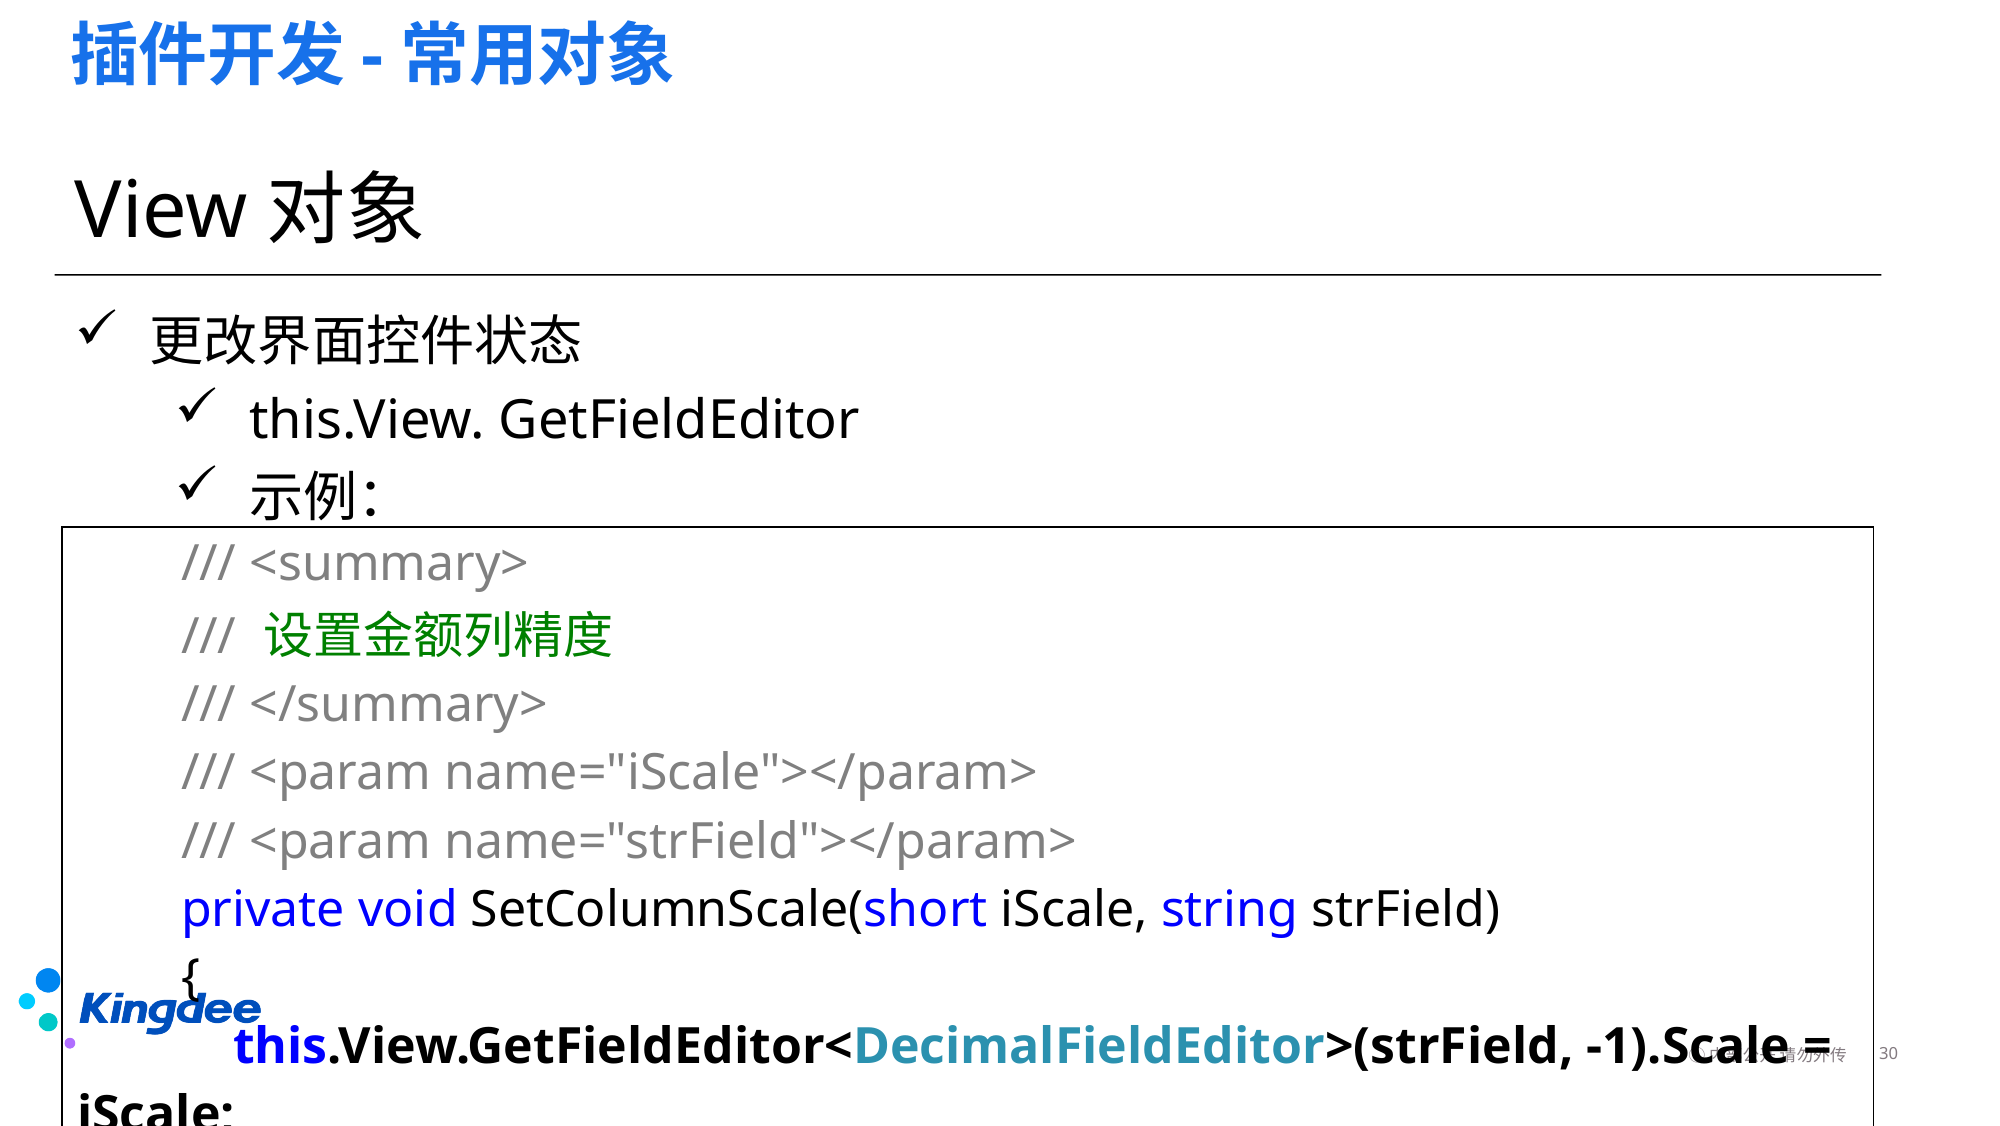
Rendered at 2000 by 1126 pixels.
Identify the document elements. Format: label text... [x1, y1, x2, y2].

picture [18, 967, 61, 1049]
text_box 更改界面控件状态 this.View. GetFieldEditor 示例： [54, 283, 1882, 538]
text_box View对象 [54, 148, 1882, 264]
table_header /// <summary> /// 设置金额列精度 /// </summary> /// <param name="iScale"></param> /// <param name="strField"></param> private void SetColumnScale(short iScale, string strField) { this.View.GetFieldEditor<DecimalFieldEditor>(strField, -1).Scale = iScale; } [63, 528, 1873, 1126]
title 插件开发-常用对象 [54, 3, 1780, 114]
